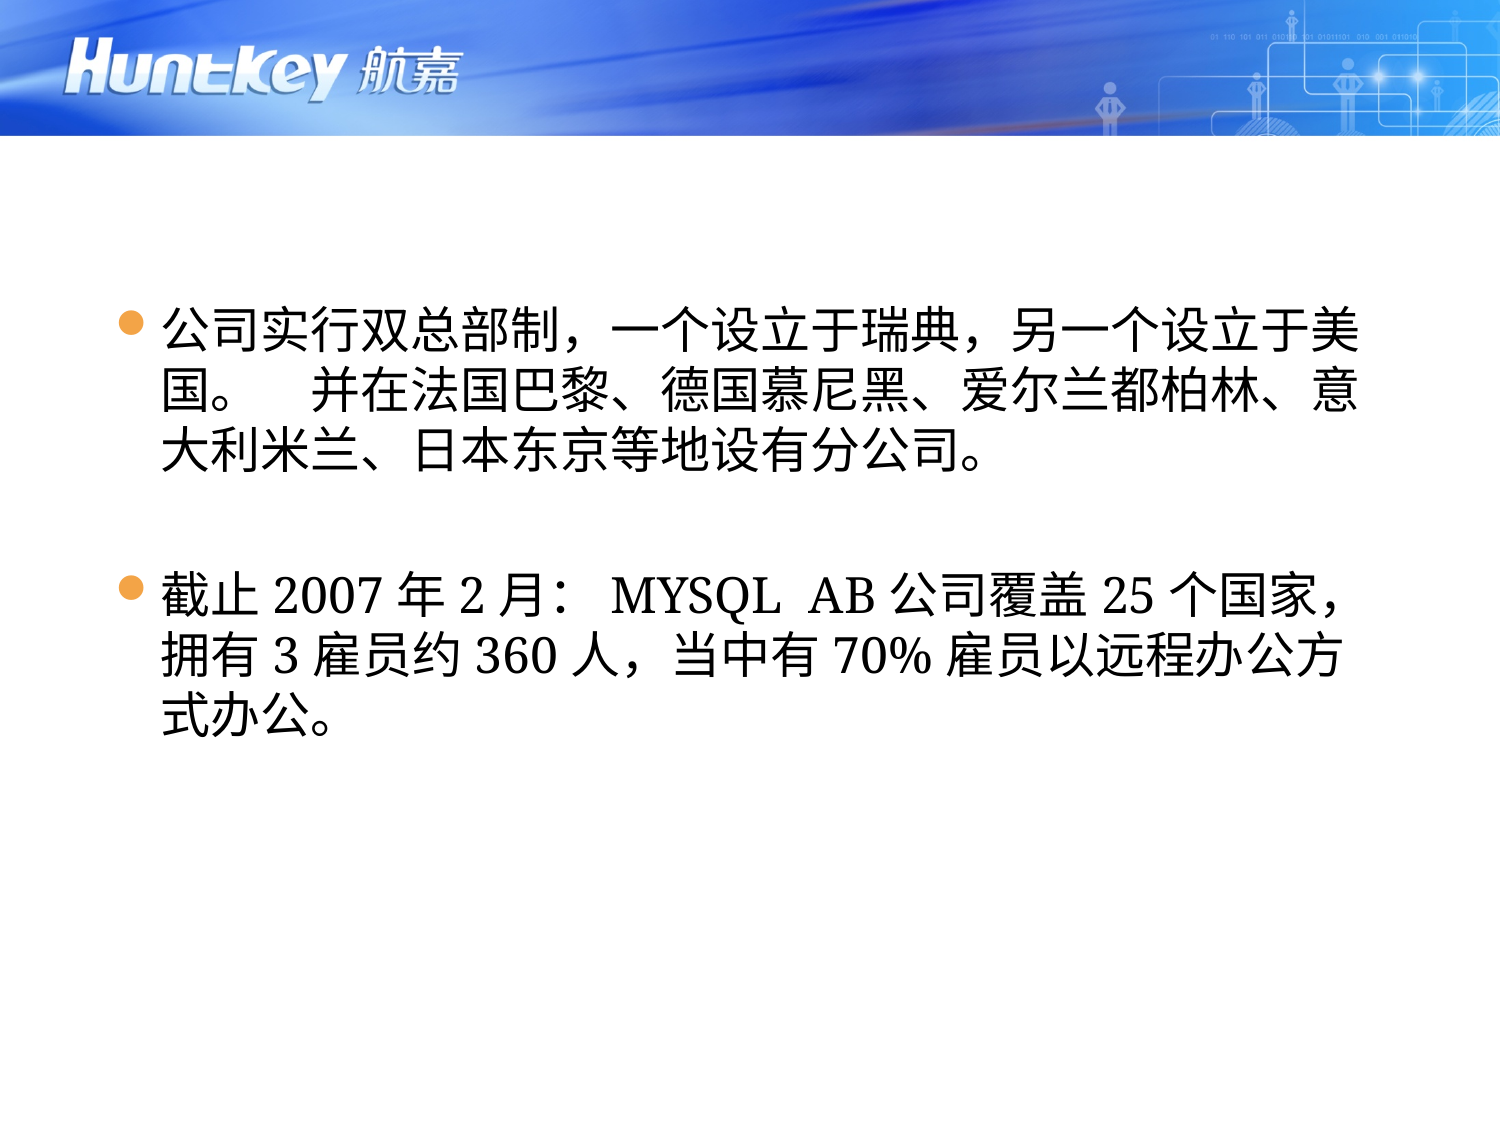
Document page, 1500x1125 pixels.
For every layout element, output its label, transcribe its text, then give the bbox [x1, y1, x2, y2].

list 公司实行双总部制，一个设立于瑞典，另一个设立于美国。 并在法国巴黎、德国慕尼黑、爱尔兰都柏林、意大利米兰、日本东京等地设有分公司。 截止2007年2月：MYSQL AB公司覆盖25个国家，拥有3雇员约360人，当中有70%雇员以远程办公方式办公。 [100, 290, 1383, 1071]
picture [0, 0, 1500, 1125]
